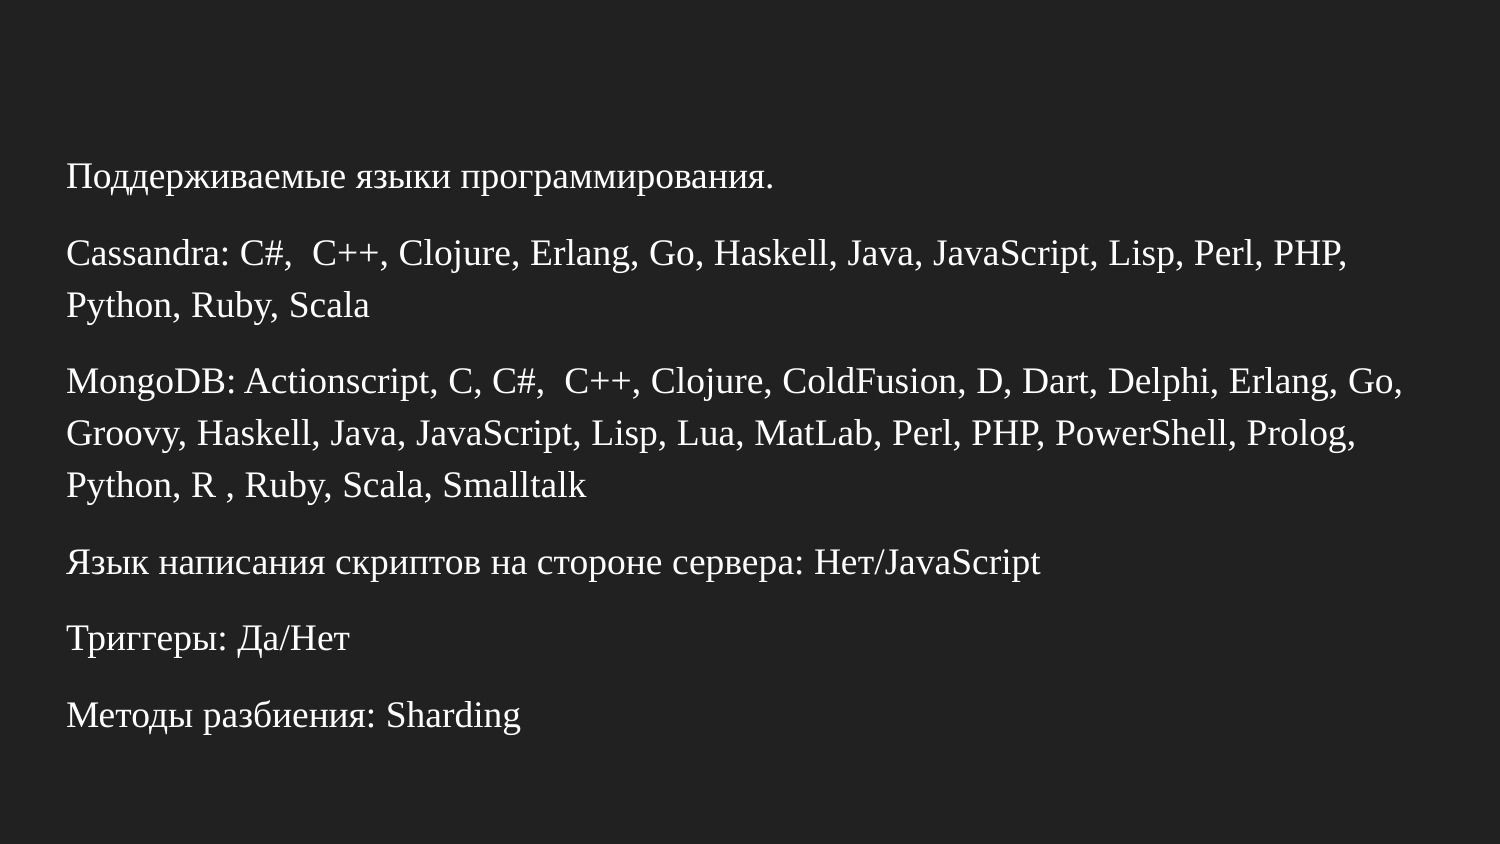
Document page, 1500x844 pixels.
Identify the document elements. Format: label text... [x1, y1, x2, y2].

list Поддерживаемые языки программирования. Cassandra: C#, С++, Clojure, Erlang, Go, Haskell, Java, JavaScript, Lisp, Perl, PHP, Python, Ruby, Scala MongoDB: Actionscript, C, C#, С++, Clojure, ColdFusion, D, Dart, Delphi, Erlang, Go, Groovy, Haskell, Java, JavaScript, Lisp, Lua, MatLab, Perl, PHP, PowerShell, Prolog, Python, R , Ruby, Scala, Smalltalk Язык написания скриптов на стороне сервера: Нет/JavaScript Триггеры: Да/Нет Методы разбиения: Sharding [51, 129, 1449, 691]
